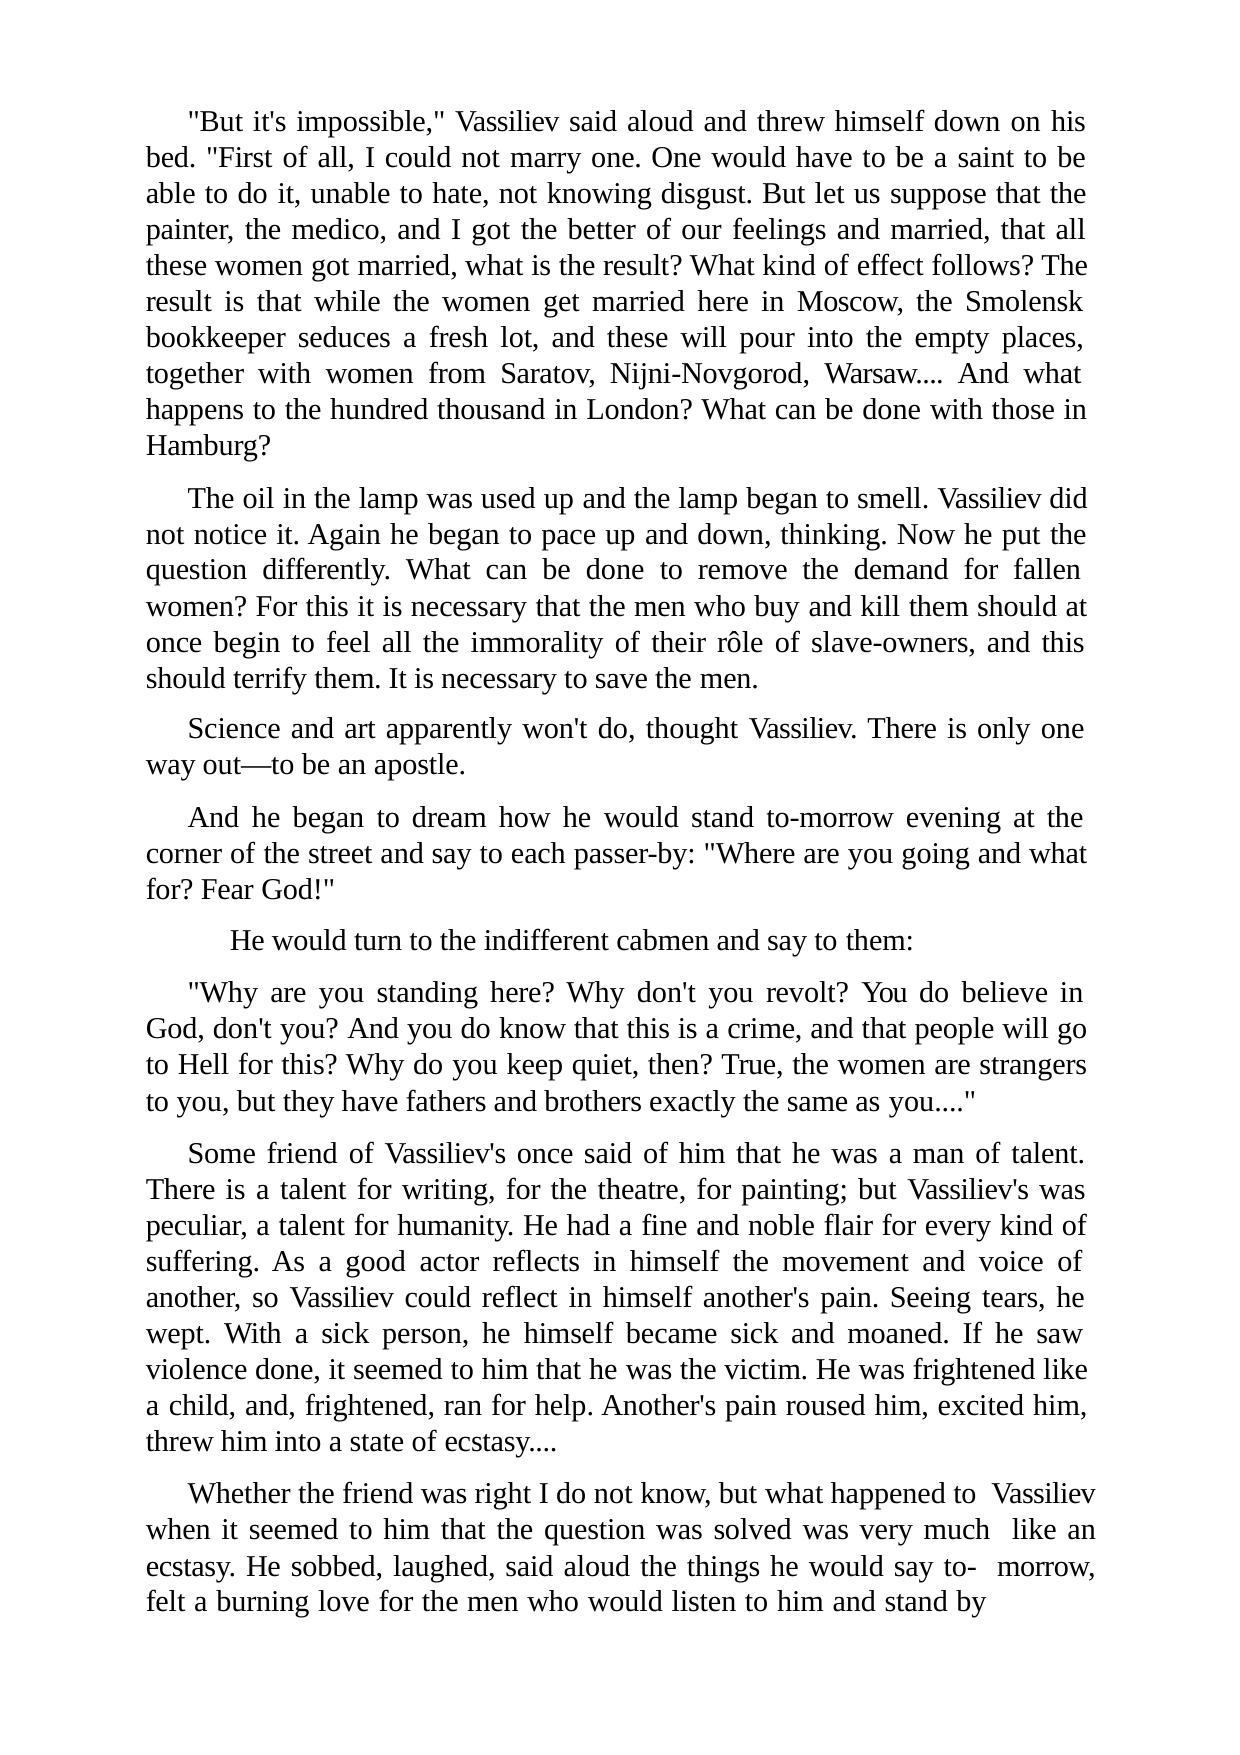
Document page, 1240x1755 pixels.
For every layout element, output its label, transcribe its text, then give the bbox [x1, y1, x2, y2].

text_box "But it's impossible," Vassiliev said aloud and threw himself down on his bed. "First of all, I could not marry one. One would have to be a saint to be able to do it, unable to hate, not knowing disgust. But let us suppose that the painter, the medico, and I got the better of our feelings and married, that all these women got married, what is the result? What kind of effect follows? The result is that while the women get married here in Moscow, the Smolensk bookkeeper seduces a fresh lot, and these will pour into the empty places, together with women from Saratov, Nijni-Novgorod, Warsaw.... And what happens to the hundred thousand in London? What can be done with those in Hamburg? The oil in the lamp was used up and the lamp began to smell. Vassiliev did not notice it. Again he began to pace up and down, thinking. Now he put the question differently. What can be done to remove the demand for fallen women? For this it is necessary that the men who buy and kill them should at once begin to feel all the immorality of their rôle of slave-owners, and this should terrify them. It is necessary to save the men. Science and art apparently won't do, thought Vassiliev. There is only one way out—to be an apostle. And he began to dream how he would stand to-morrow evening at the corner of the street and say to each passer-by: "Where are you going and what for? Fear God!" He would turn to the indifferent cabmen and say to them: "Why are you standing here? Why don't you revolt? You do believe in God, don't you? And you do know that this is a crime, and that people will go to Hell for this? Why do you keep quiet, then? True, the women are strangers to you, but they have fathers and brothers exactly the same as you...." Some friend of Vassiliev's once said of him that he was a man of talent. There is a talent for writing, for the theatre, for painting; but Vassiliev's was peculiar, a talent for humanity. He had a fine and noble flair for every kind of suffering. As a good actor reflects in himself the movement and voice of another, so Vassiliev could reflect in himself another's pain. Seeing tears, he wept. With a sick person, he himself became sick and moaned. If he saw violence done, it seemed to him that he was the victim. He was frightened like a child, and, frightened, ran for help. Another's pain roused him, excited him, threw him into a state of ecstasy.... Whether the friend was right I do not know, but what happened to Vassiliev when it seemed to him that the question was solved was very much like an ecstasy. He sobbed, laughed, said aloud the things he would say to- morrow, felt a burning love for the men who would listen to him and stand by [143, 98, 1097, 1618]
